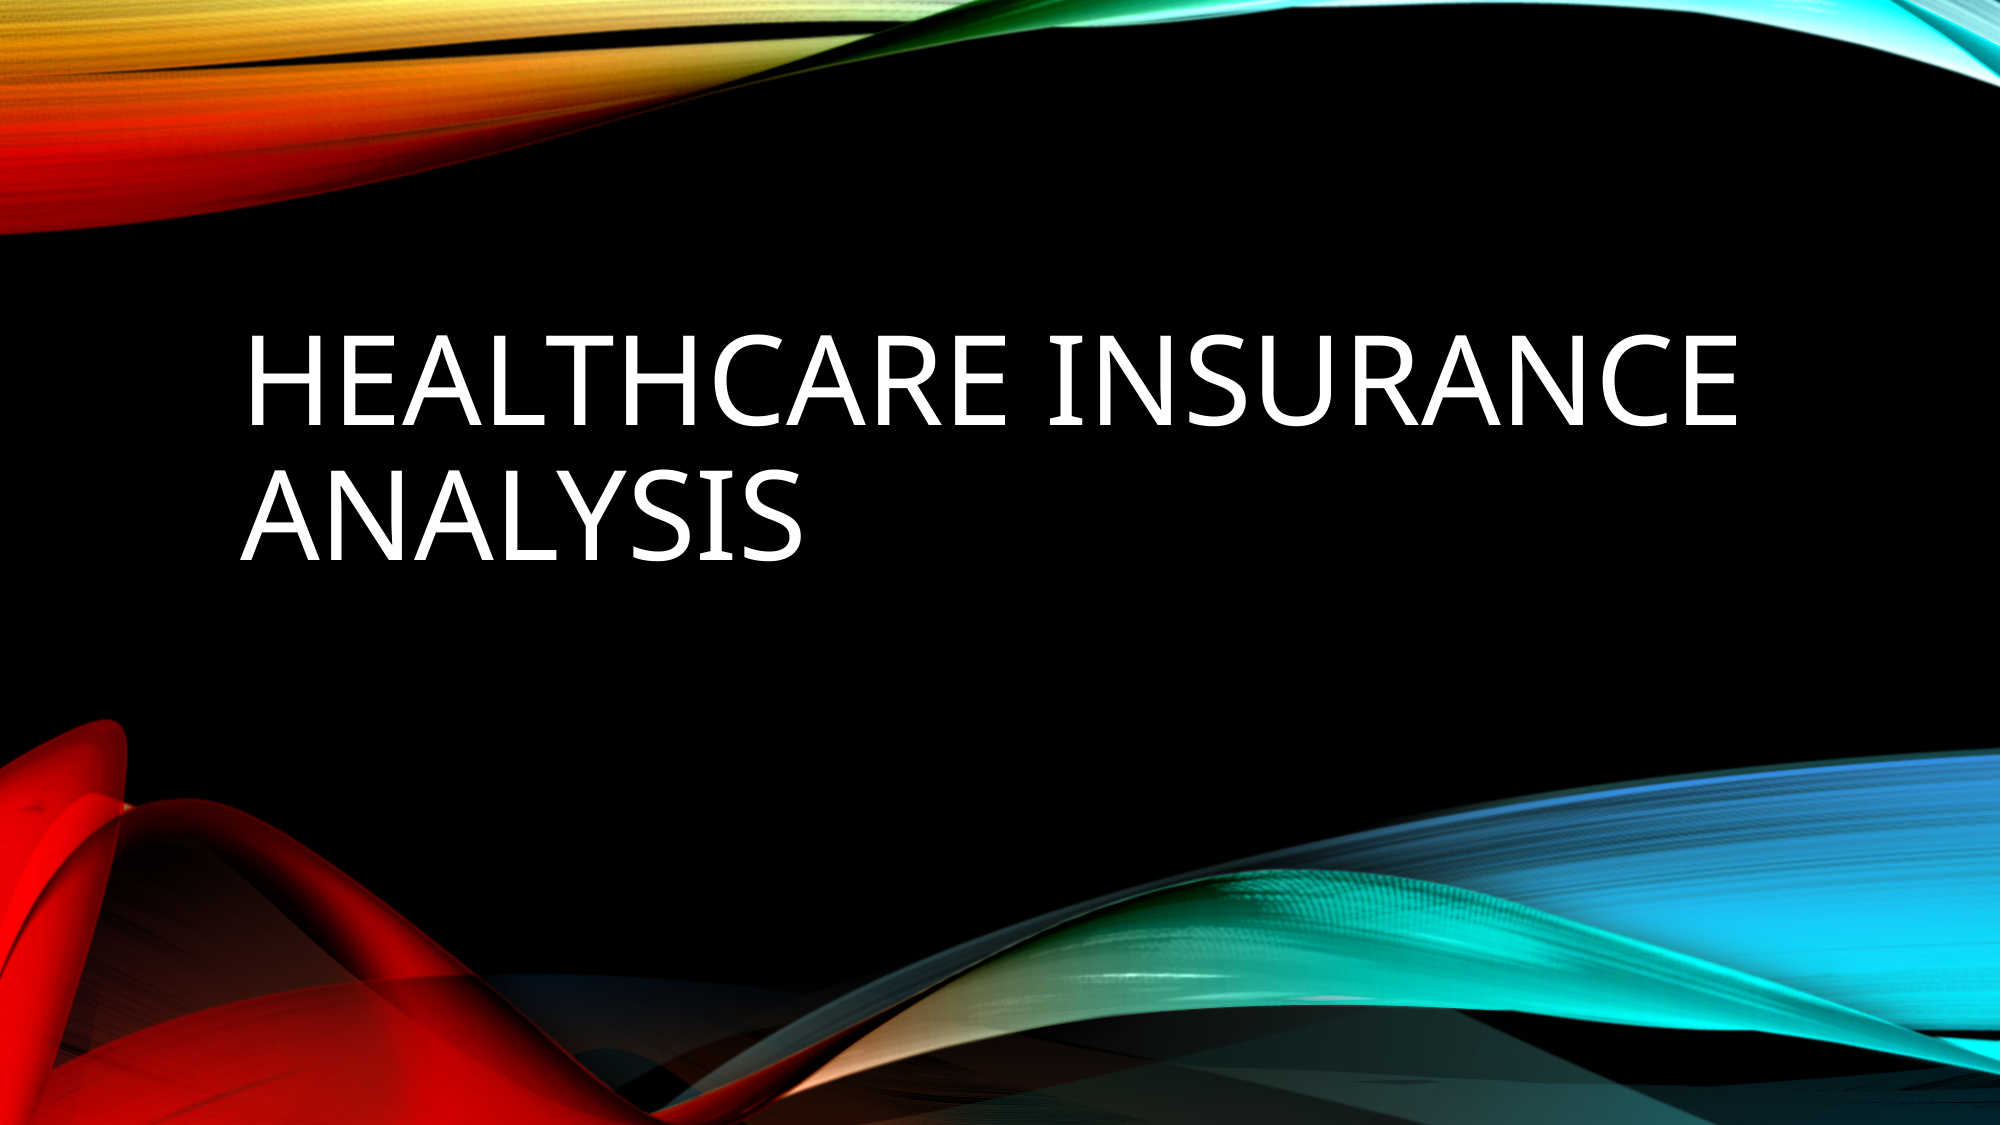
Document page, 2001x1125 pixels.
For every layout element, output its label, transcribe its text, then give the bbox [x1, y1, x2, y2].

picture [0, 0, 2000, 237]
title Healthcare Insurance Analysis [225, 295, 1775, 596]
picture [0, 717, 2000, 1125]
